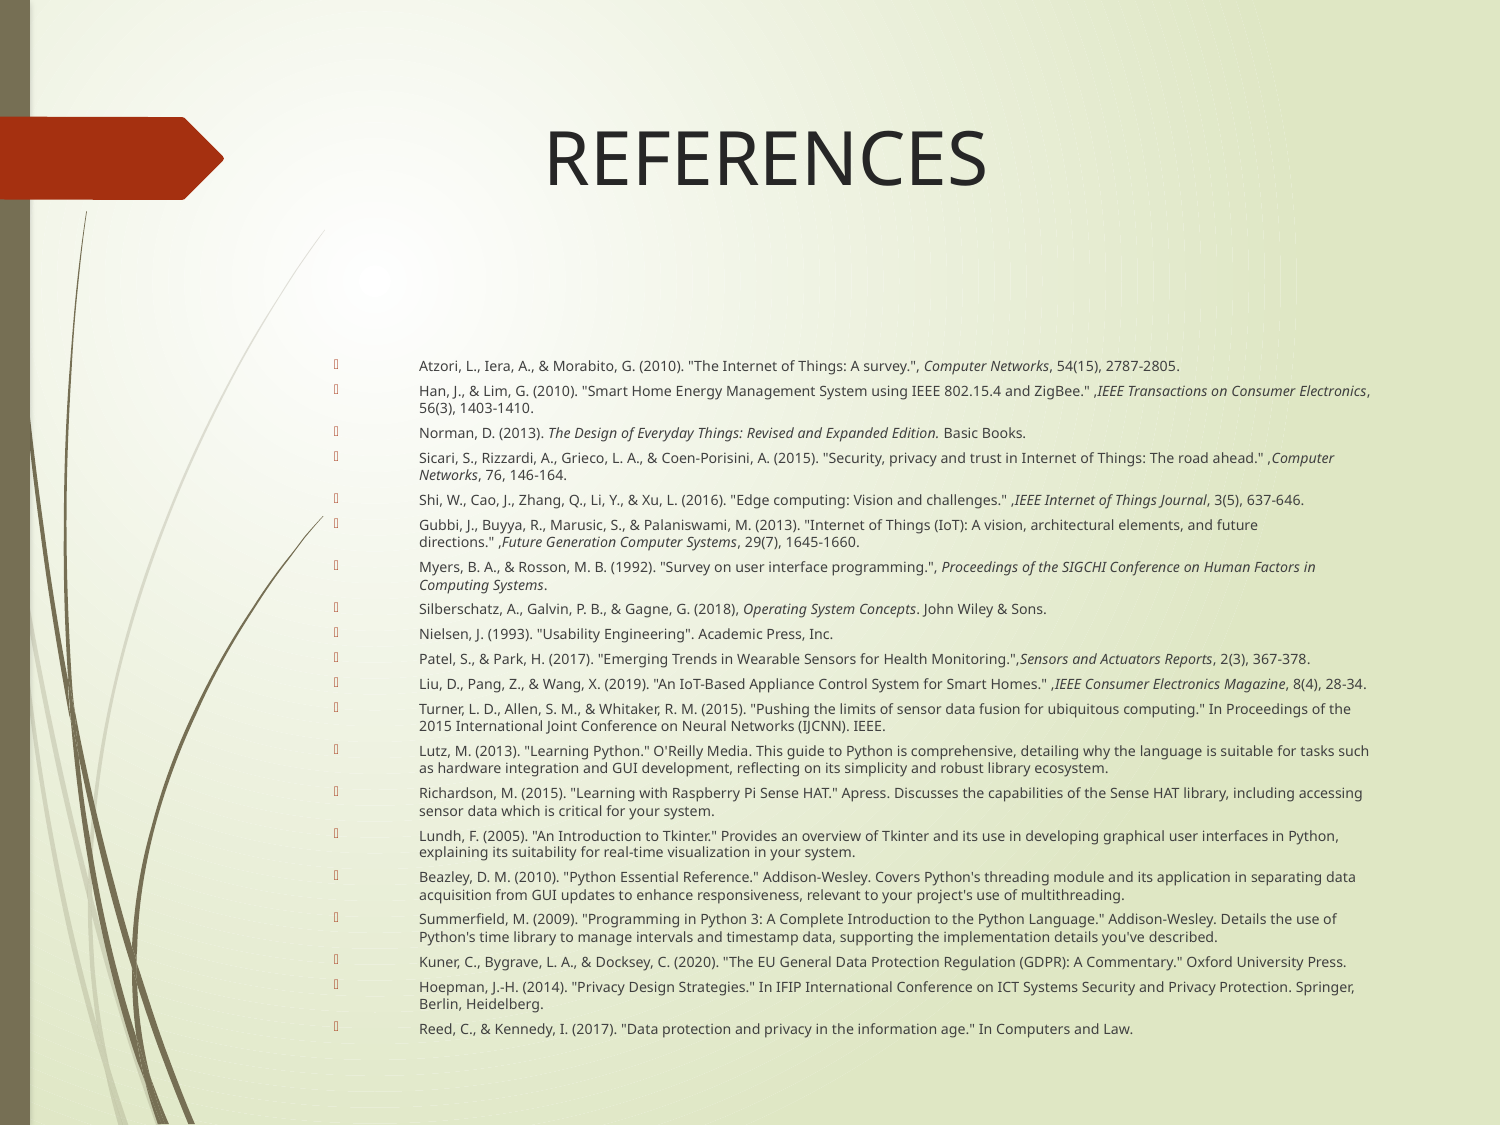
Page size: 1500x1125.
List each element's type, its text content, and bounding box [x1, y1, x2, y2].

list Atzori, L., Iera, A., & Morabito, G. (2010). "The Internet of Things: A survey.", Computer Networks, 54(15), 2787-2805. Han, J., & Lim, G. (2010). "Smart Home Energy Management System using IEEE 802.15.4 and ZigBee." ,IEEE Transactions on Consumer Electronics, 56(3), 1403-1410. Norman, D. (2013). The Design of Everyday Things: Revised and Expanded Edition. Basic Books. Sicari, S., Rizzardi, A., Grieco, L. A., & Coen-Porisini, A. (2015). "Security, privacy and trust in Internet of Things: The road ahead." ,Computer Networks, 76, 146-164. Shi, W., Cao, J., Zhang, Q., Li, Y., & Xu, L. (2016). "Edge computing: Vision and challenges." ,IEEE Internet of Things Journal, 3(5), 637-646. Gubbi, J., Buyya, R., Marusic, S., & Palaniswami, M. (2013). "Internet of Things (IoT): A vision, architectural elements, and future directions." ,Future Generation Computer Systems, 29(7), 1645-1660. Myers, B. A., & Rosson, M. B. (1992). "Survey on user interface programming.", Proceedings of the SIGCHI Conference on Human Factors in Computing Systems. Silberschatz, A., Galvin, P. B., & Gagne, G. (2018), Operating System Concepts. John Wiley & Sons. Nielsen, J. (1993). "Usability Engineering". Academic Press, Inc. Patel, S., & Park, H. (2017). "Emerging Trends in Wearable Sensors for Health Monitoring.",Sensors and Actuators Reports, 2(3), 367-378. Liu, D., Pang, Z., & Wang, X. (2019). "An IoT-Based Appliance Control System for Smart Homes." ,IEEE Consumer Electronics Magazine, 8(4), 28-34. Turner, L. D., Allen, S. M., & Whitaker, R. M. (2015). "Pushing the limits of sensor data fusion for ubiquitous computing." In Proceedings of the 2015 International Joint Conference on Neural Networks (IJCNN). IEEE. Lutz, M. (2013). "Learning Python." O'Reilly Media. This guide to Python is comprehensive, detailing why the language is suitable for tasks such as hardware integration and GUI development, reflecting on its simplicity and robust library ecosystem. Richardson, M. (2015). "Learning with Raspberry Pi Sense HAT." Apress. Discusses the capabilities of the Sense HAT library, including accessing sensor data which is critical for your system. Lundh, F. (2005). "An Introduction to Tkinter." Provides an overview of Tkinter and its use in developing graphical user interfaces in Python, explaining its suitability for real-time visualization in your system. Beazley, D. M. (2010). "Python Essential Reference." Addison-Wesley. Covers Python's threading module and its application in separating data acquisition from GUI updates to enhance responsiveness, relevant to your project's use of multithreading. Summerfield, M. (2009). "Programming in Python 3: A Complete Introduction to the Python Language." Addison-Wesley. Details the use of Python's time library to manage intervals and timestamp data, supporting the implementation details you've described. Kuner, C., Bygrave, L. A., & Docksey, C. (2020). "The EU General Data Protection Regulation (GDPR): A Commentary." Oxford University Press. Hoepman, J.-H. (2014). "Privacy Design Strategies." In IFIP International Conference on ICT Systems Security and Privacy Protection. Springer, Berlin, Heidelberg. Reed, C., & Kennedy, I. (2017). "Data protection and privacy in the information age." In Computers and Law. [318, 350, 1400, 1065]
title REFERENCES [529, 102, 1400, 313]
